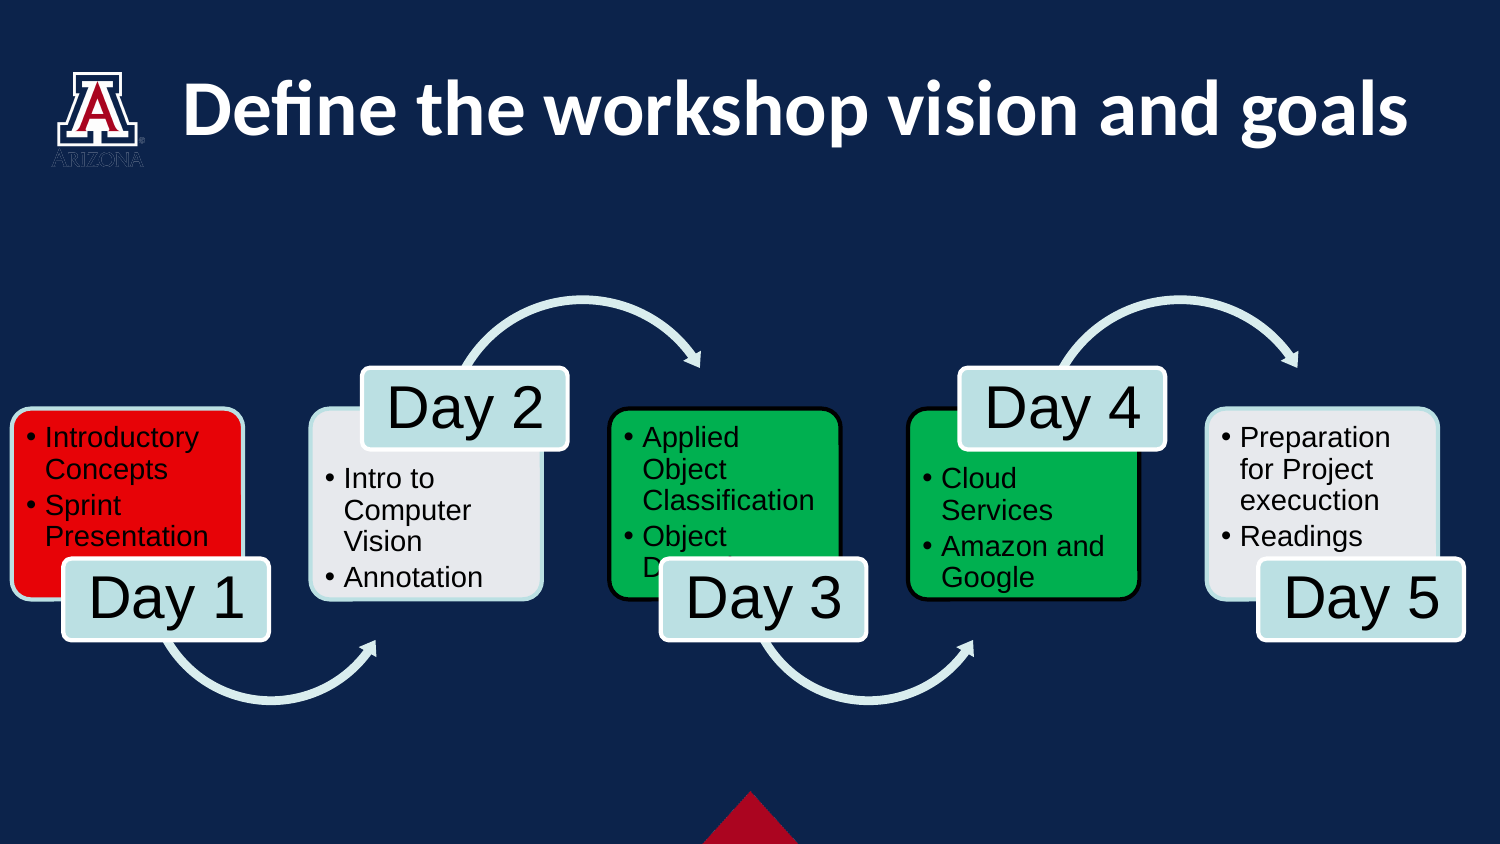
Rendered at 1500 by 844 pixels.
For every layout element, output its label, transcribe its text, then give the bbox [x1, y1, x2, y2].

picture [51, 72, 145, 163]
title Define the workshop vision and goals [144, 56, 1449, 151]
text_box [11, 163, 1465, 844]
